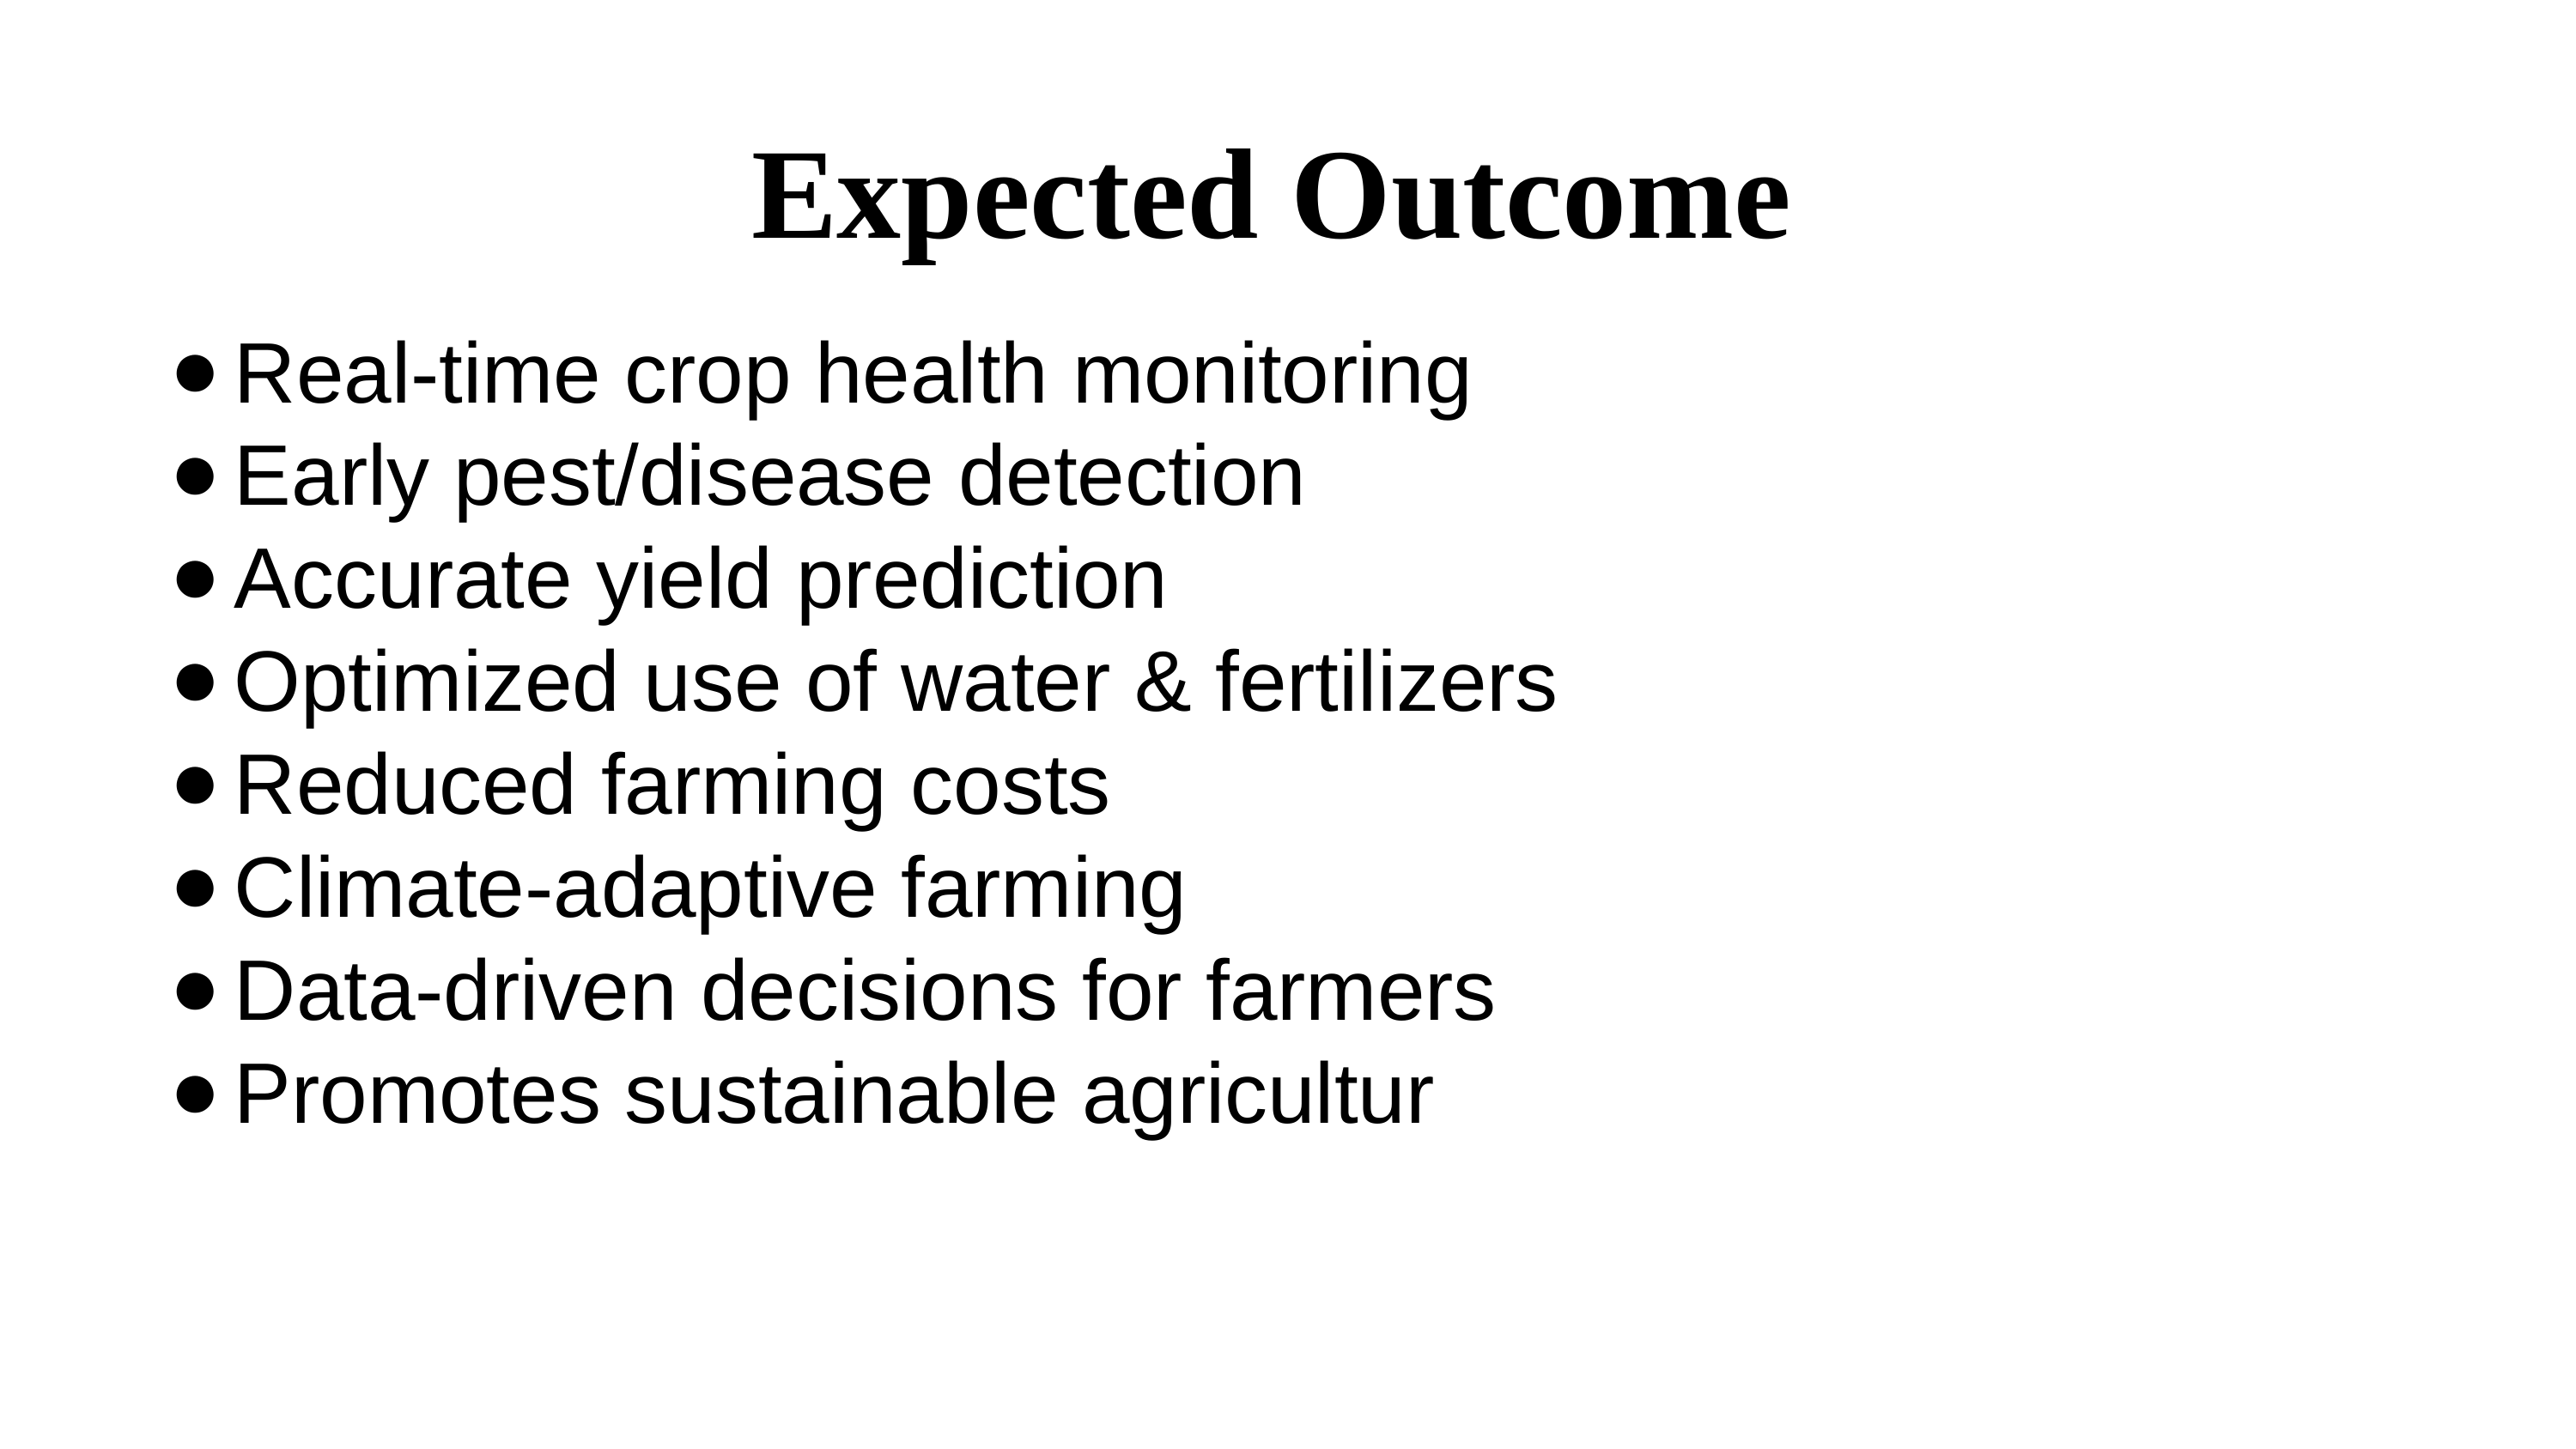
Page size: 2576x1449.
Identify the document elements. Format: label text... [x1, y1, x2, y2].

title Expected Outcome [363, 70, 2213, 305]
text_box Real-time crop health monitoring Early pest/disease detection Accurate yield prediction Optimized use of water & fertilizers Reduced farming costs Climate-adaptive farming Data-driven decisions for farmers Promotes sustainable agricultur [156, 304, 2195, 1154]
